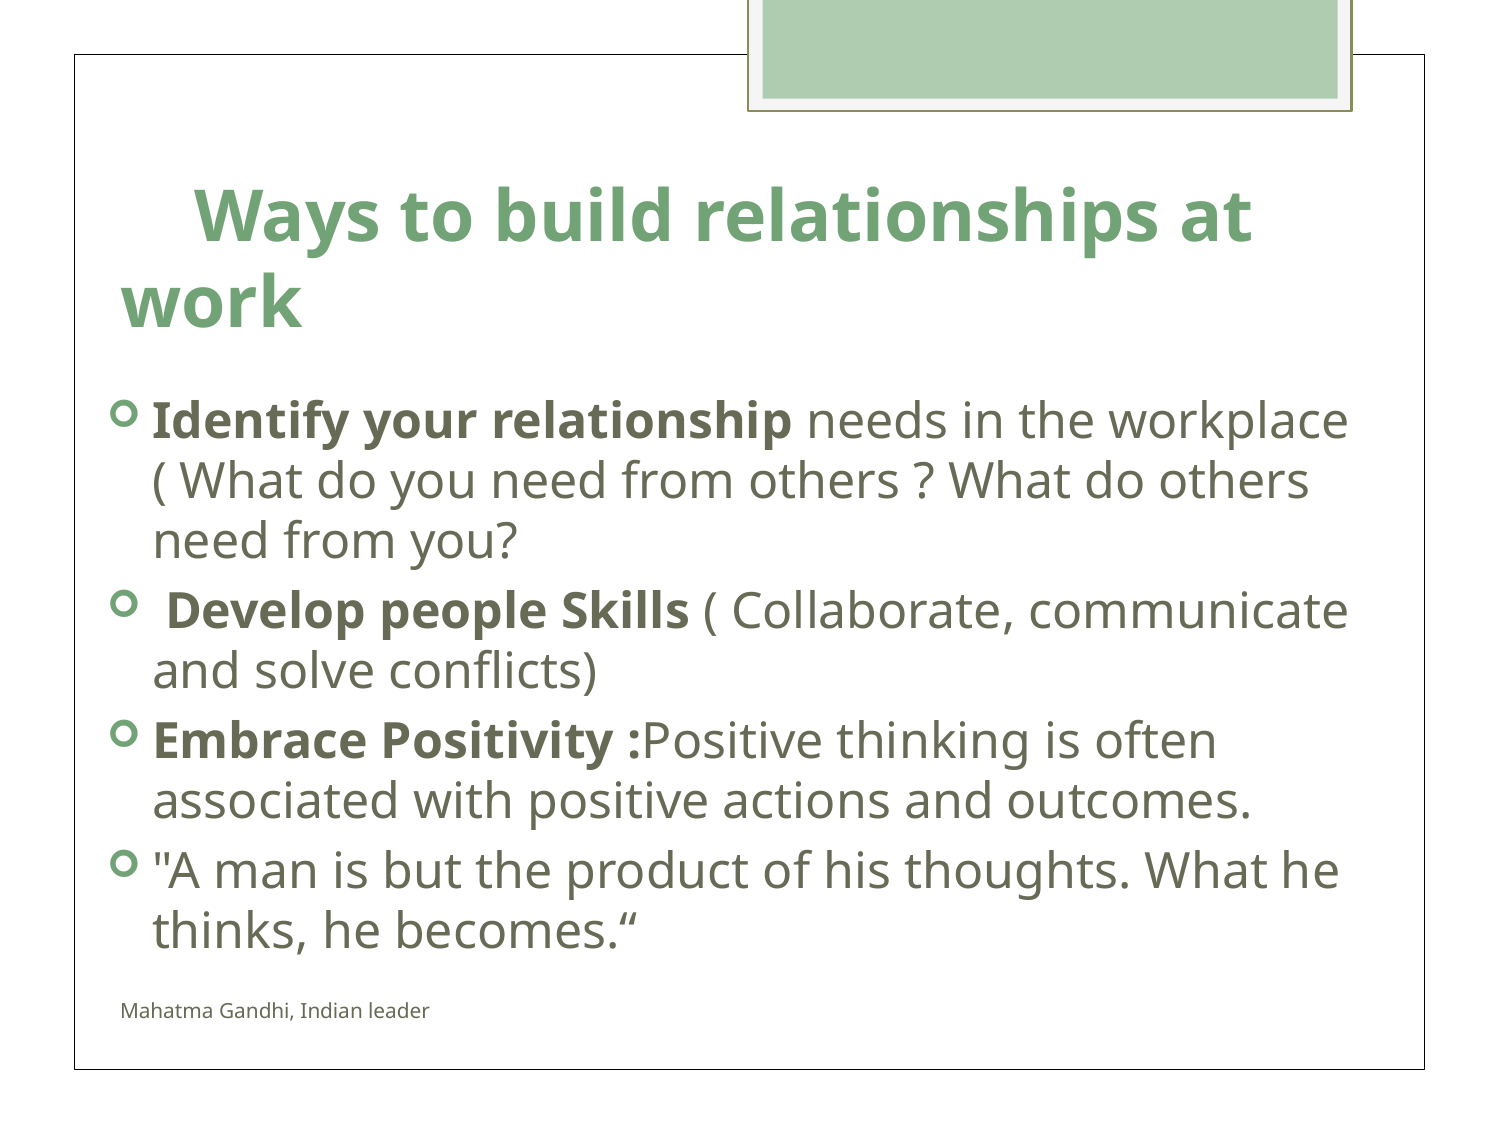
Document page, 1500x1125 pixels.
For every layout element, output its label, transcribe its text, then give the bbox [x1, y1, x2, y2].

list Identify your relationship needs in the workplace ( What do you need from others ? What do others need from you? Develop people Skills ( Collaborate, communicate and solve conflicts) Embrace Positivity :Positive thinking is often associated with positive actions and outcomes. "A man is but the product of his thoughts. What he thinks, he becomes.“ Mahatma Gandhi, Indian leader [80, 381, 1427, 1067]
title Ways to build relationships at work [105, 162, 1327, 350]
